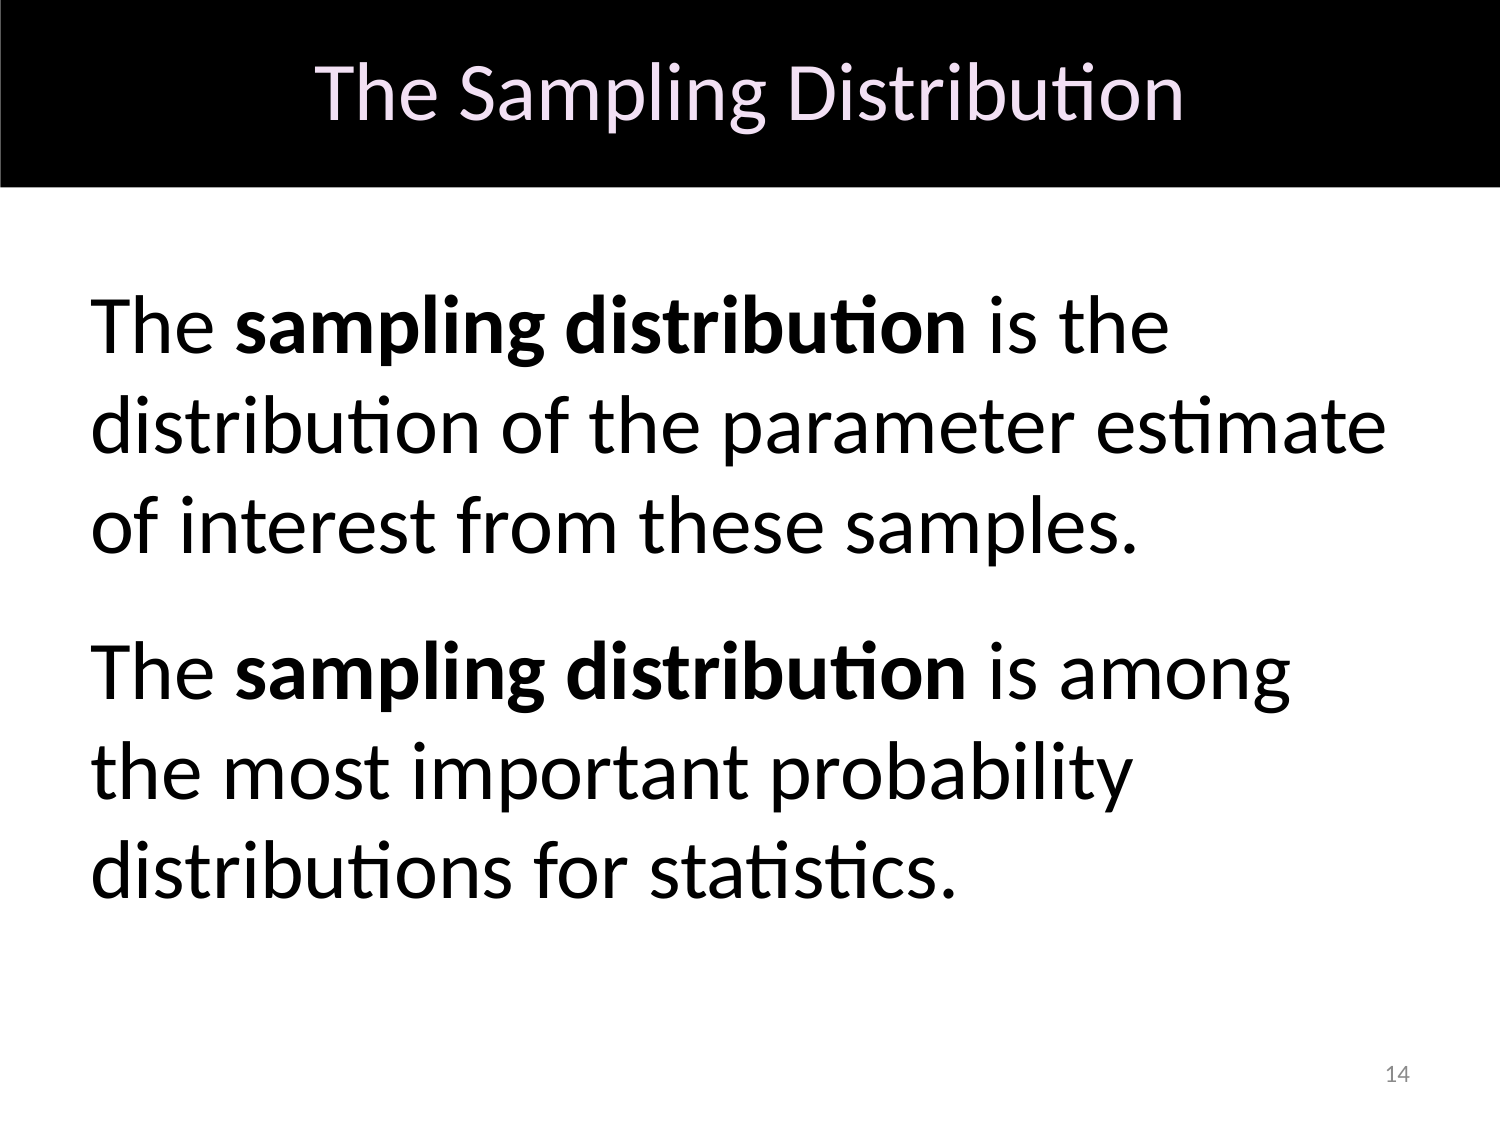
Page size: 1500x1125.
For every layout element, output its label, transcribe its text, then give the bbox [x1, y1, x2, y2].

title The Sampling Distribution [0, 0, 1500, 188]
list The sampling distribution is the distribution of the parameter estimate of interest from these samples. The sampling distribution is among the most important probability distributions for statistics. [75, 262, 1425, 1103]
slide_number 14 [1074, 1042, 1425, 1103]
